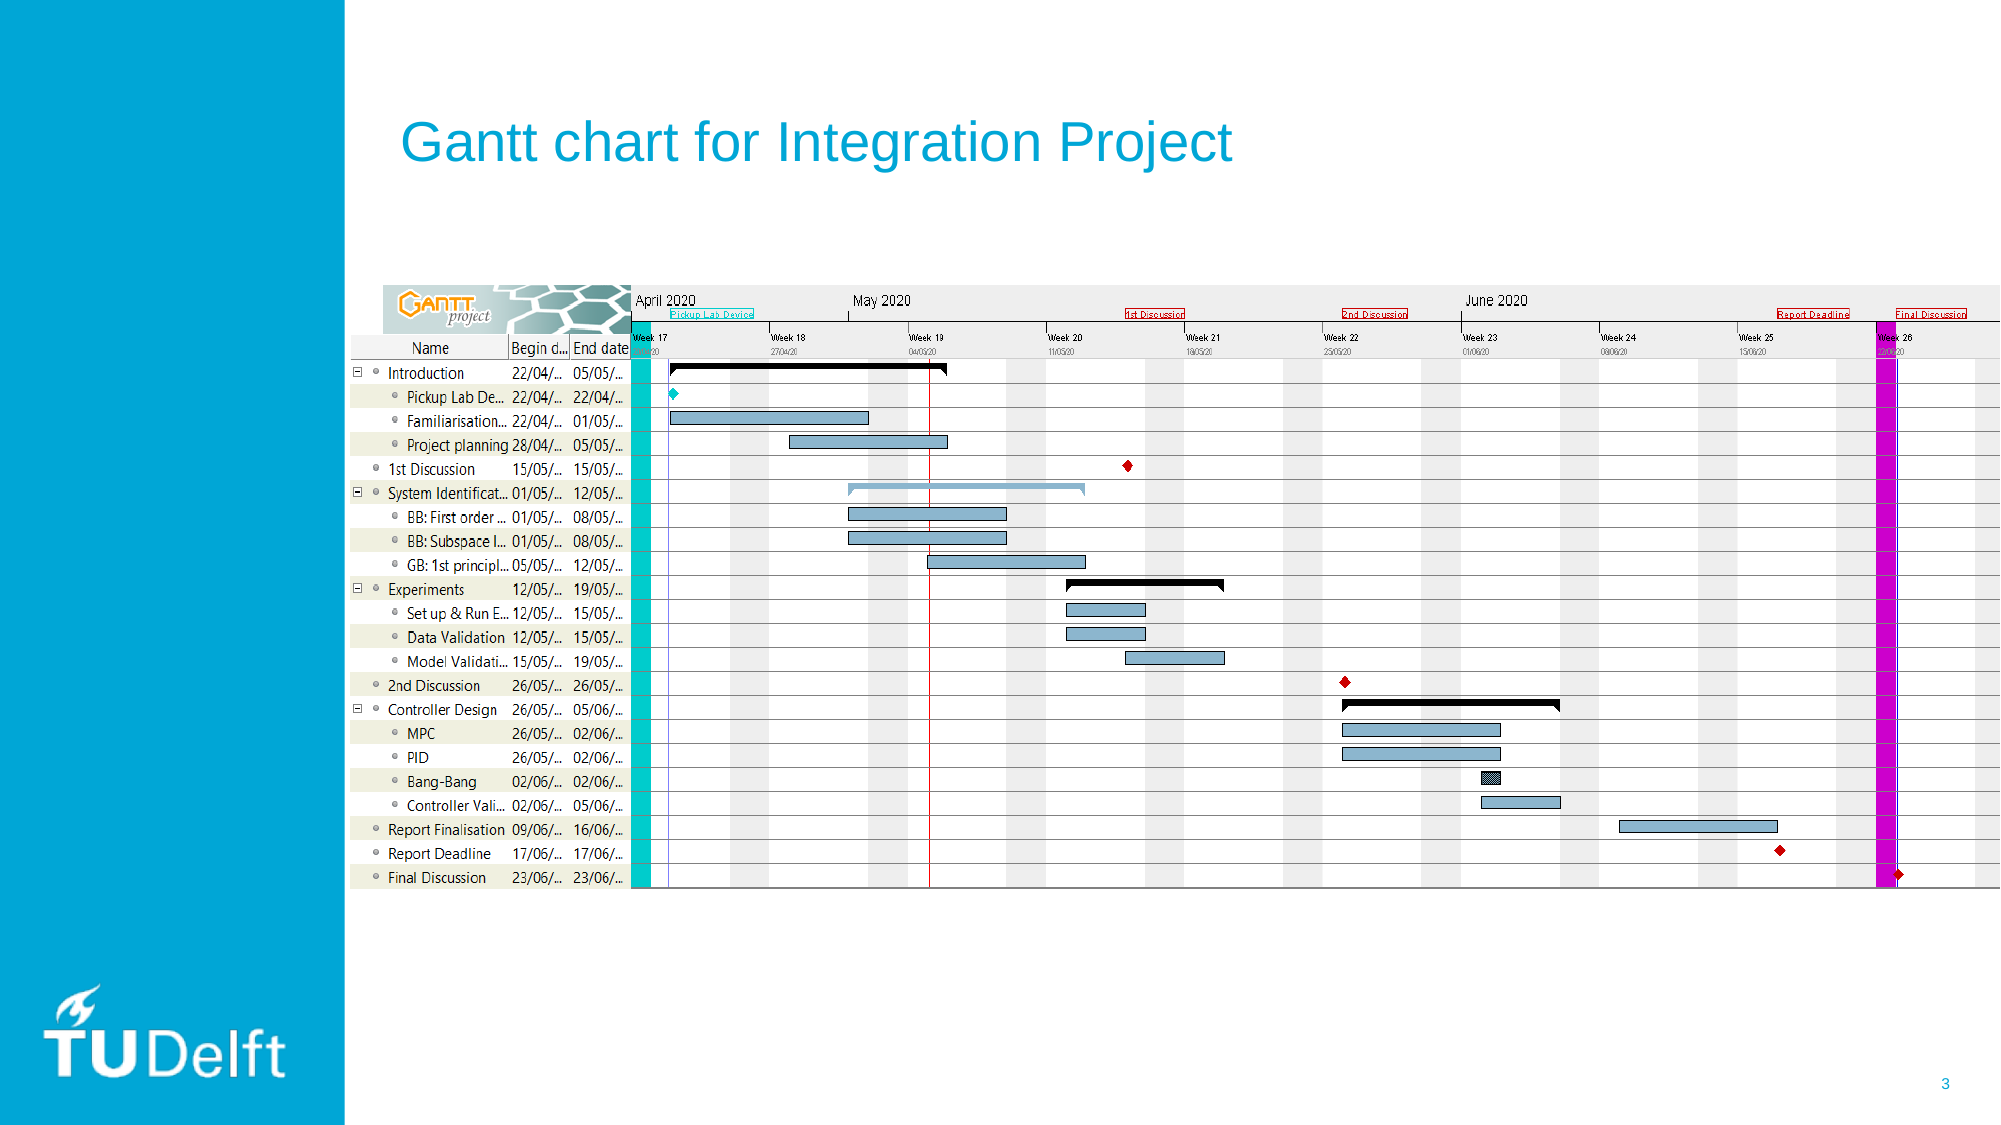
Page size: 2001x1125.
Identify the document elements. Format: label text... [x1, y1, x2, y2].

picture [349, 235, 2000, 890]
title Gantt chart for Integration Project [385, 45, 1940, 233]
